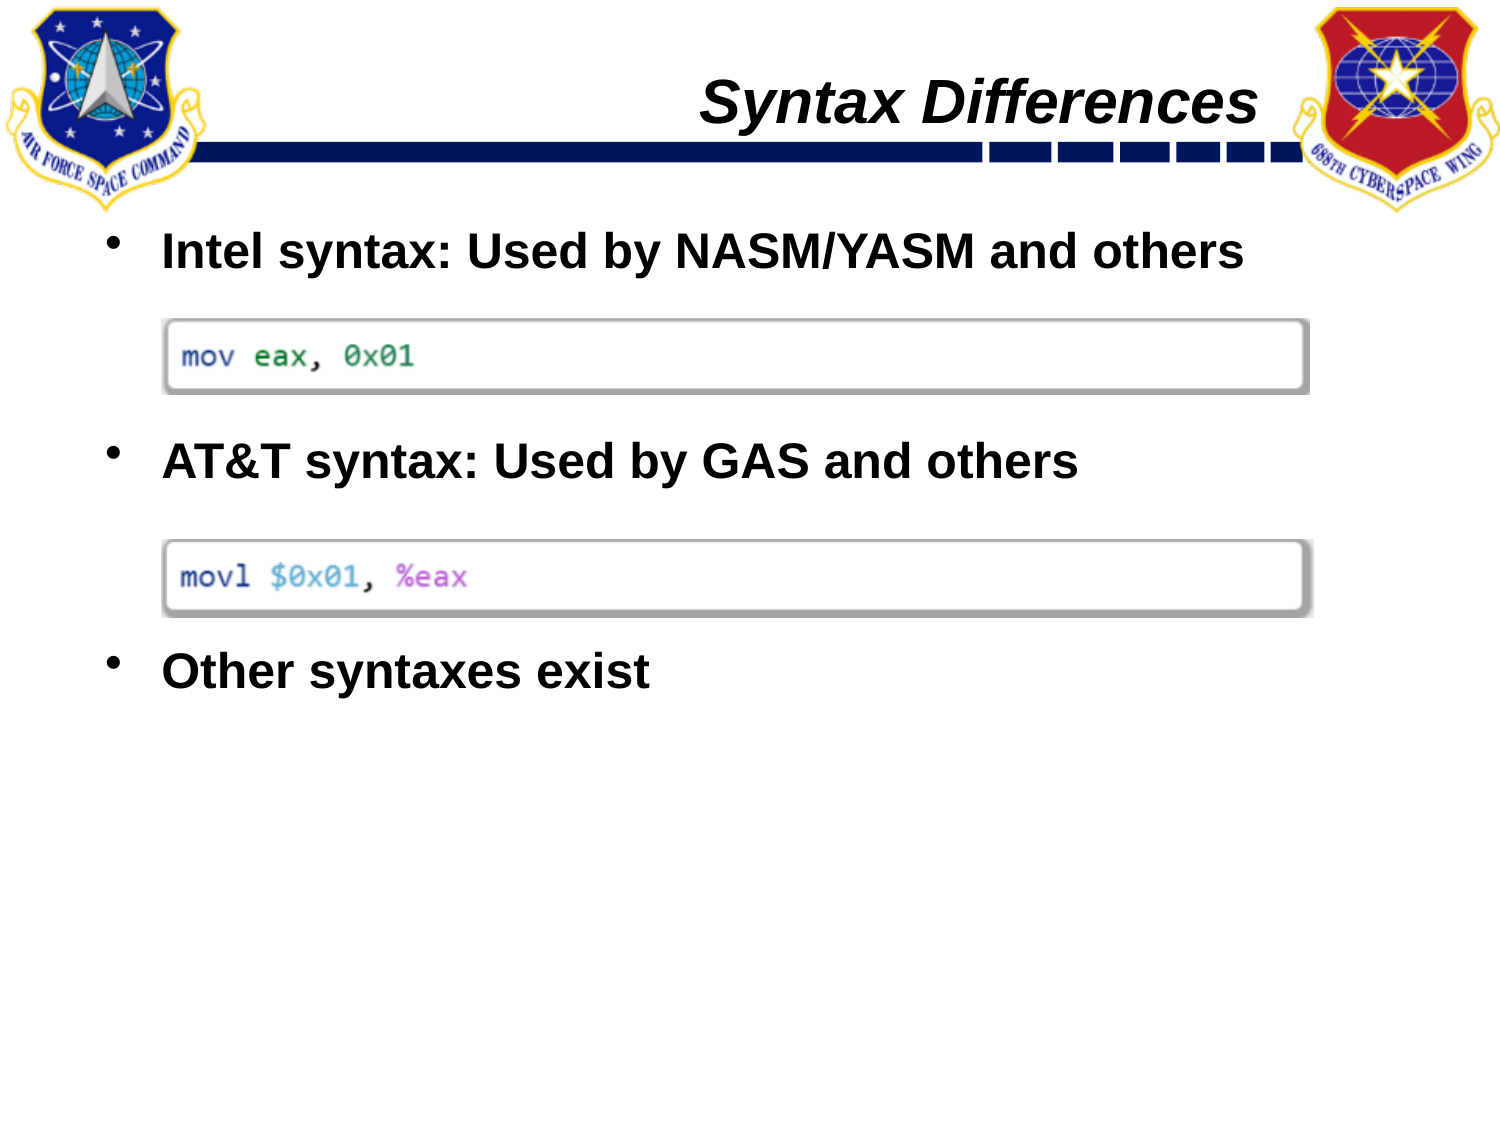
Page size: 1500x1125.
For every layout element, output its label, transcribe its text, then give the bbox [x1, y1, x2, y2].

title Syntax Differences [249, 51, 1276, 142]
list Intel syntax: Used by NASM/YASM and others AT&T syntax: Used by GAS and others Other syntaxes exist [90, 211, 1453, 989]
picture [161, 318, 1311, 396]
picture [161, 539, 1314, 618]
picture [1293, 7, 1500, 213]
picture [0, 0, 213, 218]
